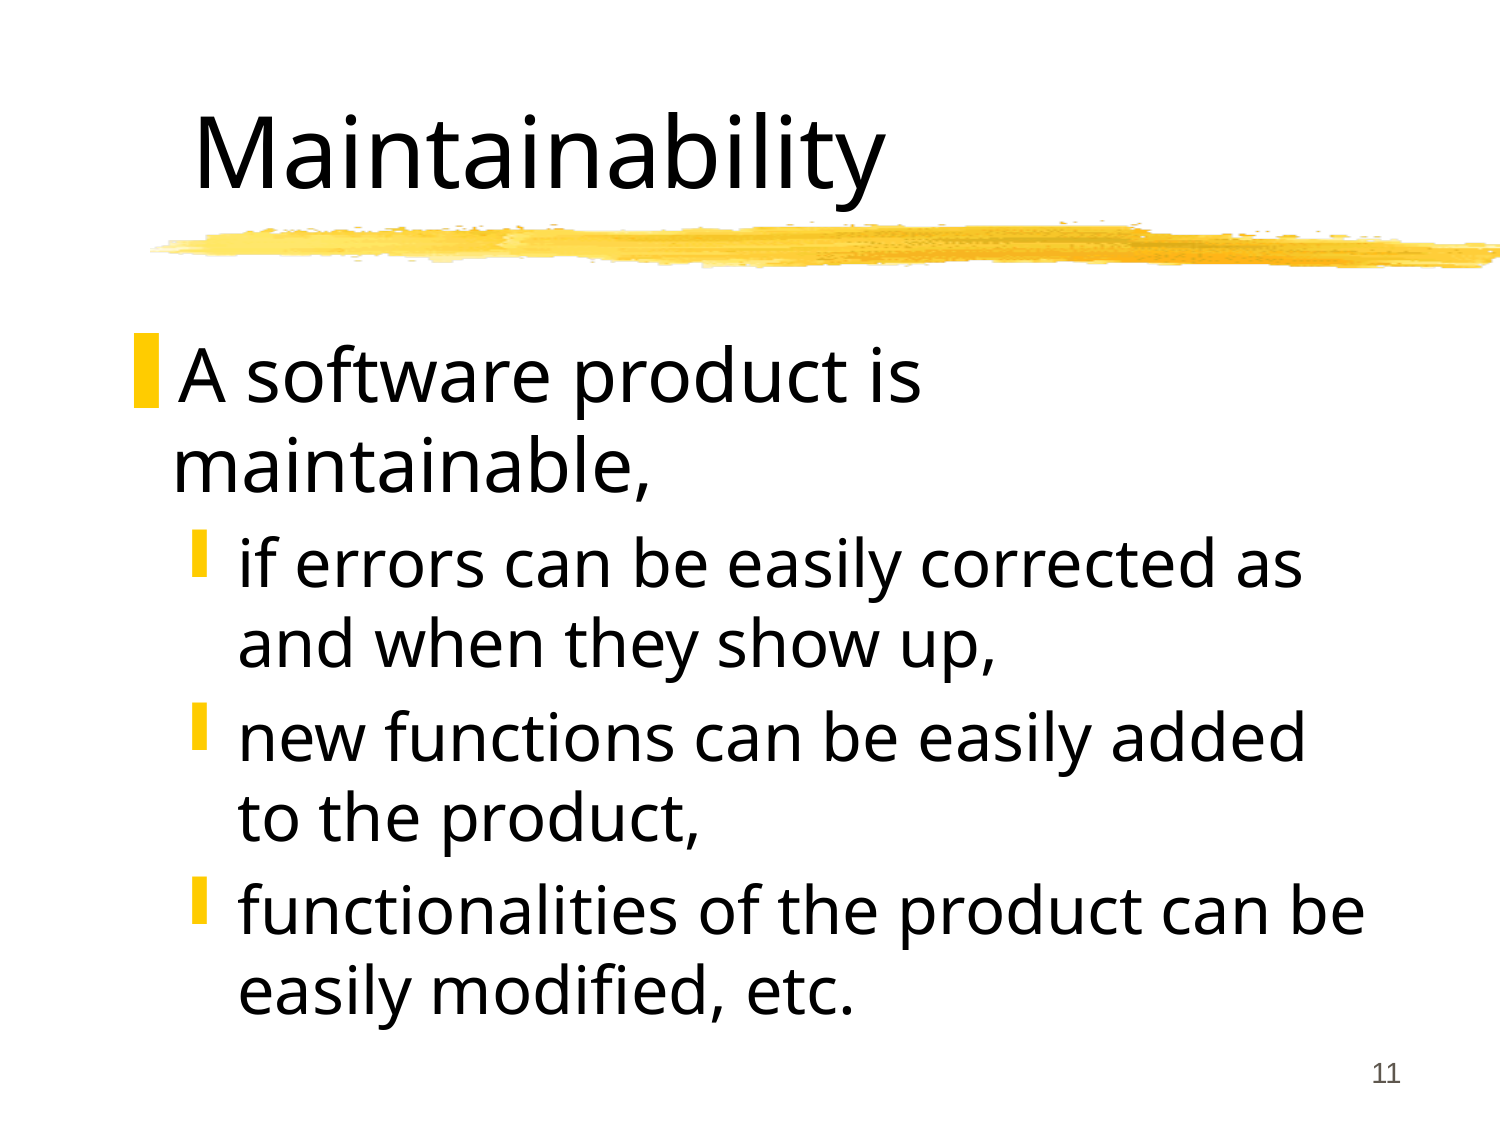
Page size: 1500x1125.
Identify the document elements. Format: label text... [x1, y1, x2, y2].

slide_number 11 [1104, 1021, 1417, 1097]
picture [150, 215, 1500, 279]
list A software product is maintainable, if errors can be easily corrected as and when they show up, new functions can be easily added to the product, functionalities of the product can be easily modified, etc. [112, 319, 1386, 1024]
title Maintainability [188, 54, 1466, 242]
